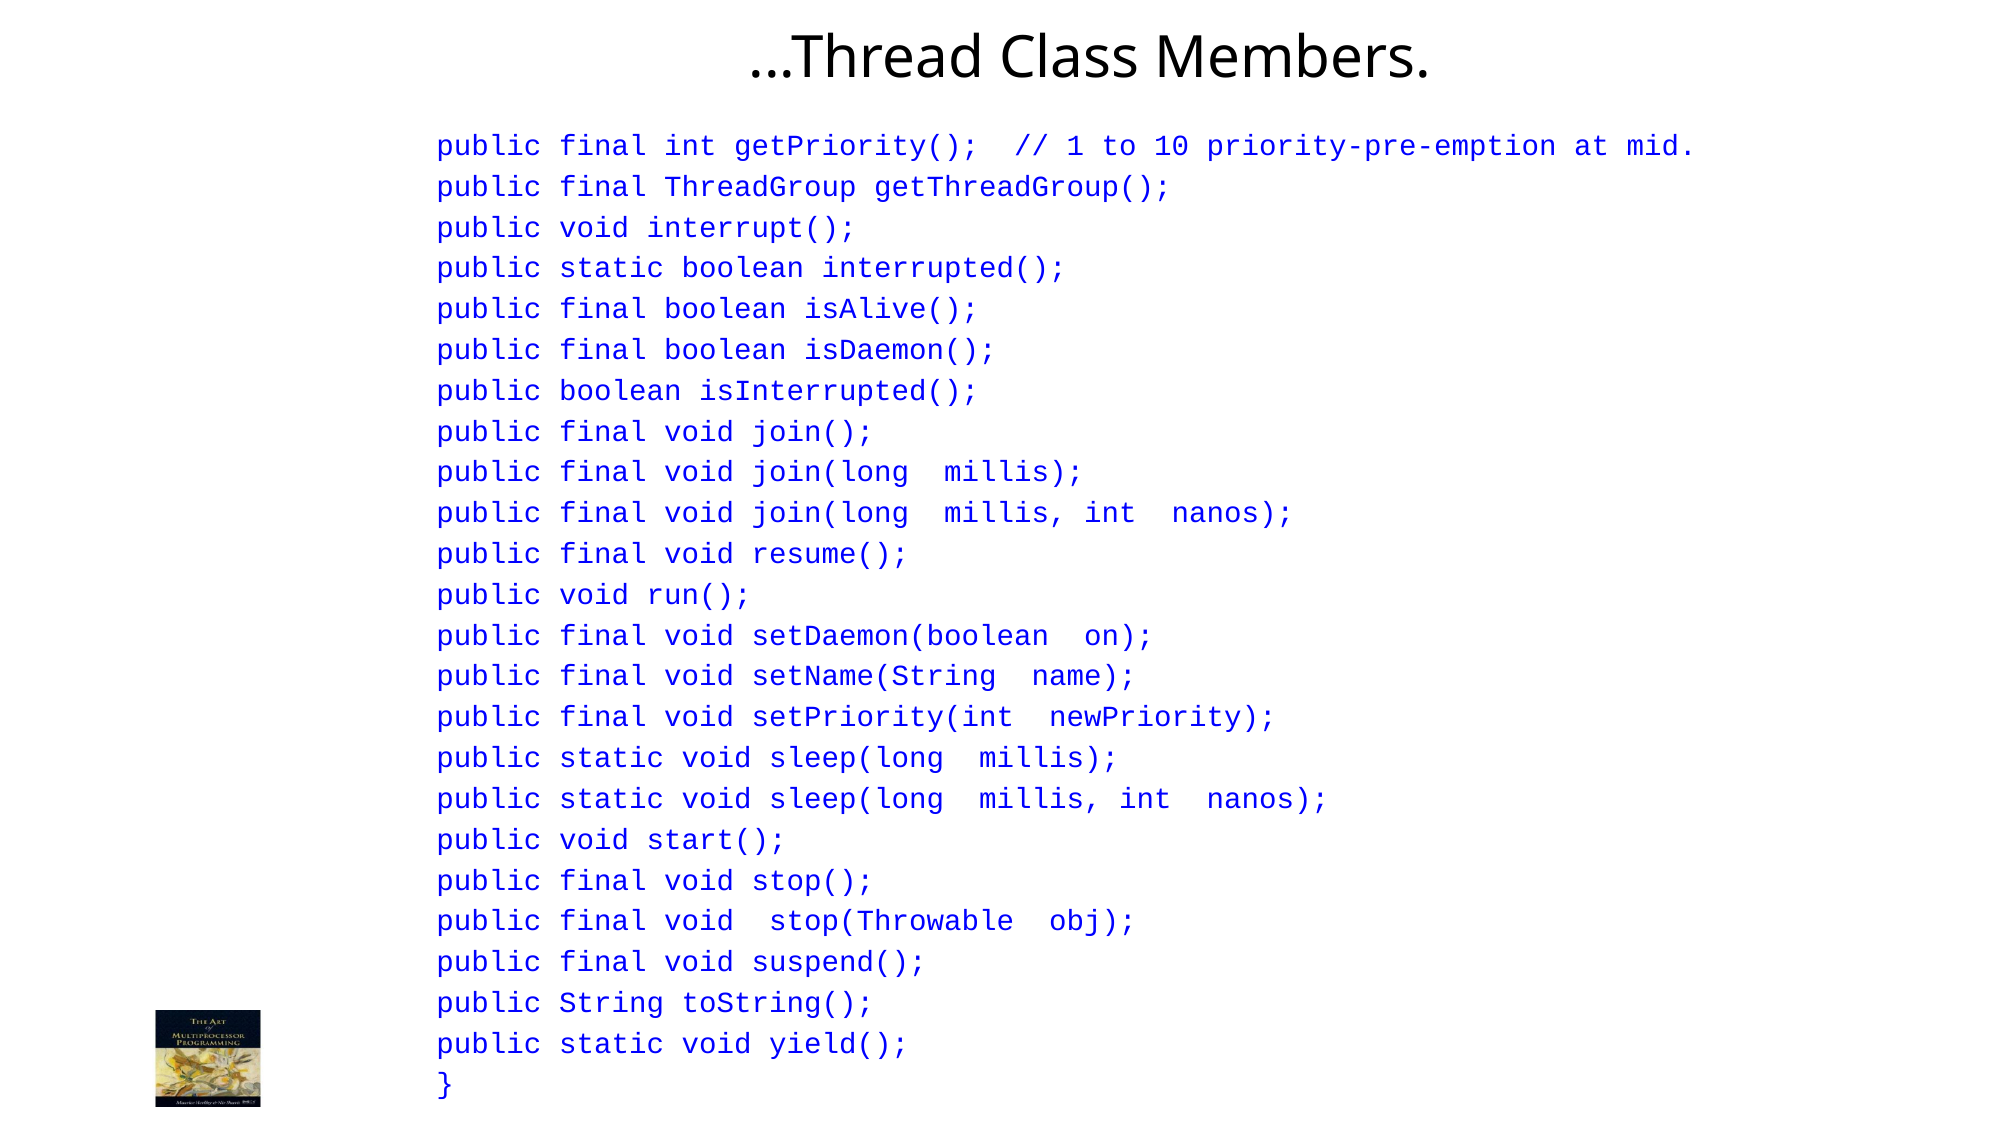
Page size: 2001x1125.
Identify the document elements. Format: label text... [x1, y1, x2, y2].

picture [143, 1010, 272, 1107]
title ...Thread Class Members. [431, 0, 1749, 110]
list public final int getPriority(); // 1 to 10 priority-pre-emption at mid. public final ThreadGroup getThreadGroup(); public void interrupt(); public static boolean interrupted(); public final boolean isAlive(); public final boolean isDaemon(); public boolean isInterrupted(); public final void join(); public final void join(long millis); public final void join(long millis, int nanos); public final void resume(); public void run(); public final void setDaemon(boolean on); public final void setName(String name); public final void setPriority(int newPriority); public static void sleep(long millis); public static void sleep(long millis, int nanos); public void start(); public final void stop(); public final void stop(Throwable obj); public final void suspend(); public String toString(); public static void yield(); } [421, 118, 1729, 832]
